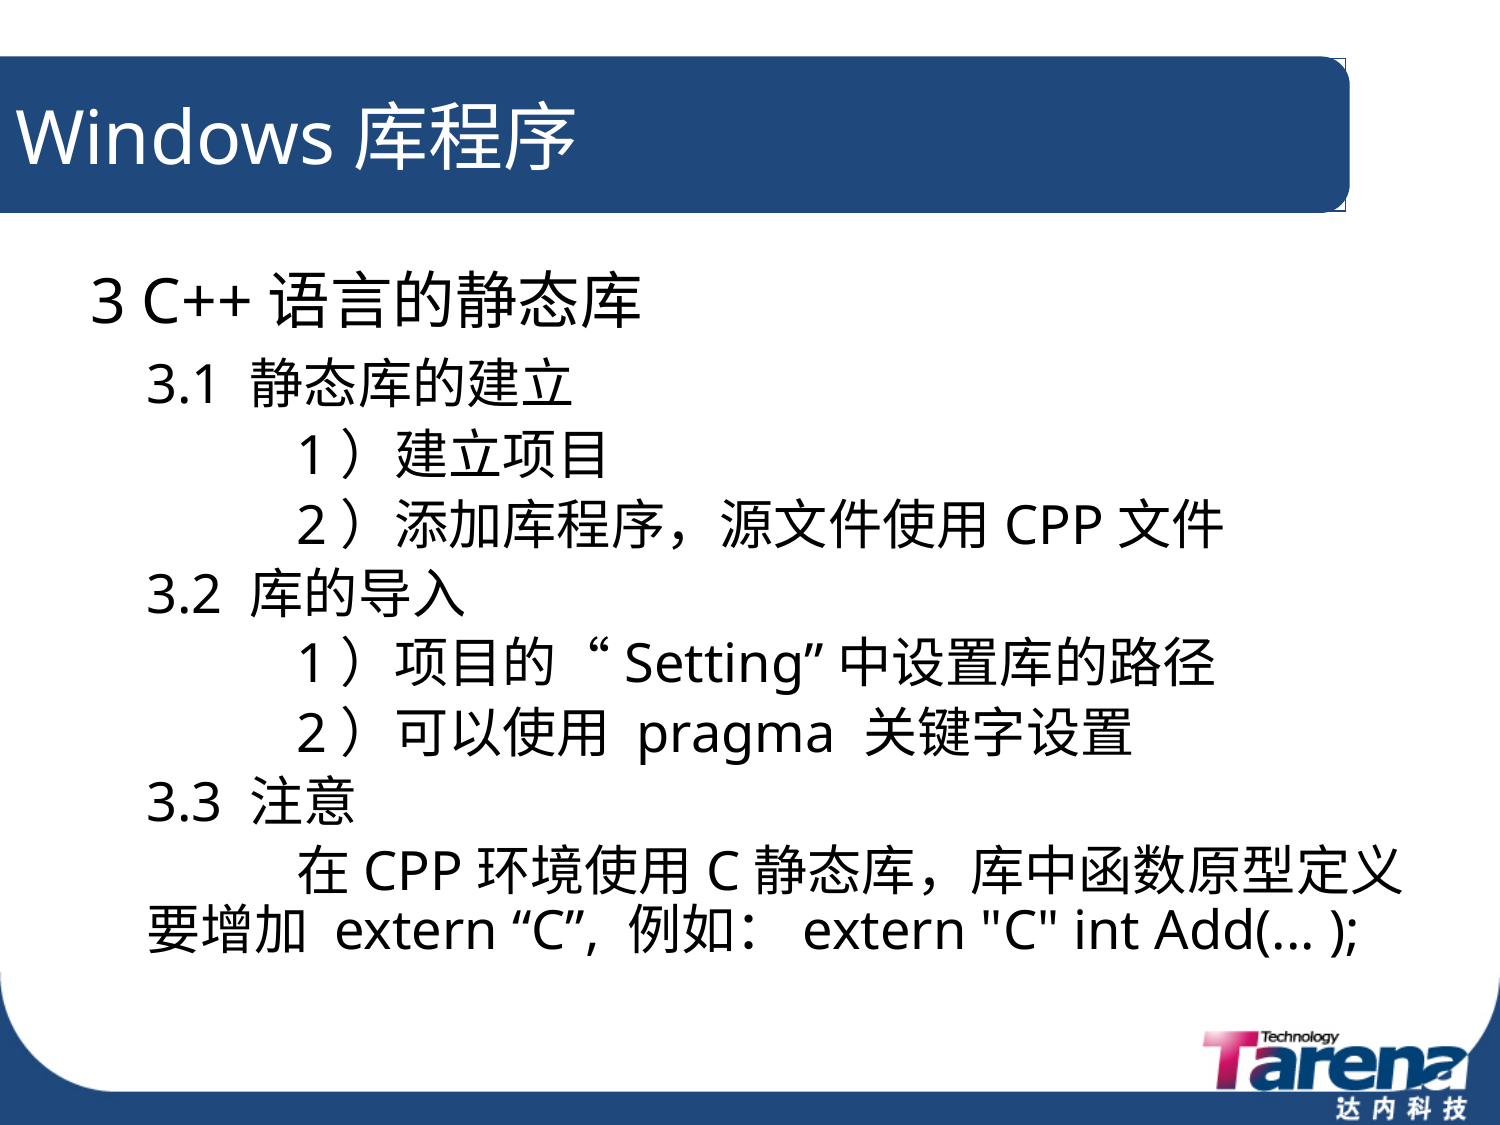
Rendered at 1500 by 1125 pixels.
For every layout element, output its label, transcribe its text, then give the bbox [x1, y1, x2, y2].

picture [0, 0, 1500, 1125]
list 3 C++语言的静态库 3.1 静态库的建立 1）建立项目 2）添加库程序，源文件使用CPP文件 3.2 库的导入 1）项目的“Setting”中设置库的路径 2）可以使用 pragma 关键字设置 3.3 注意 在CPP环境使用C静态库，库中函数原型定义要增加 extern “C”, 例如：extern "C" int Add(... ); [74, 262, 1426, 1006]
title Windows库程序 [0, 58, 1346, 212]
